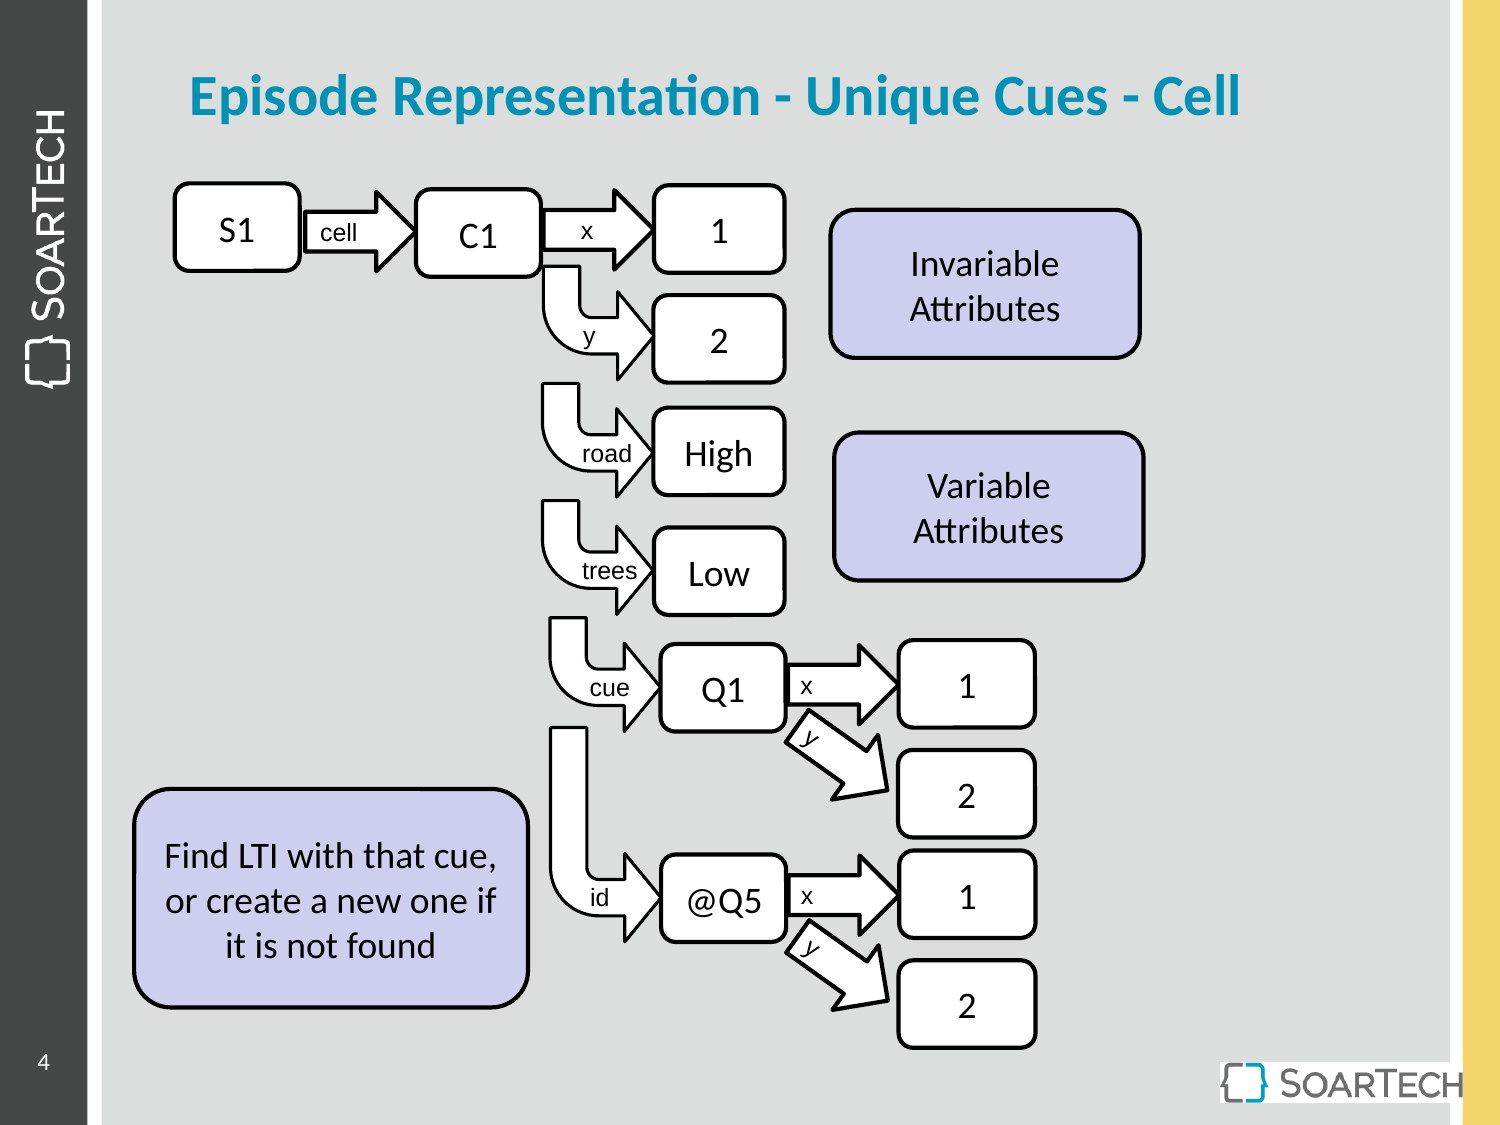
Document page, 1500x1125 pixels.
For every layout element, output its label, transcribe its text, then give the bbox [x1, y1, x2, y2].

picture [25, 111, 70, 389]
text_box Invariable Attributes [828, 207, 1142, 360]
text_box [549, 617, 1036, 727]
text_box Find LTI with that cue, or create a new one if it is not found [132, 786, 531, 1010]
picture [1261, 1062, 1463, 1103]
picture [1220, 1062, 1262, 1103]
slide_number 4 [0, 1037, 88, 1088]
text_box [550, 727, 1036, 1049]
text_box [174, 183, 785, 616]
title Episode Representation - Unique Cues - Cell [174, 50, 1388, 150]
text_box Variable Attributes [832, 430, 1146, 583]
